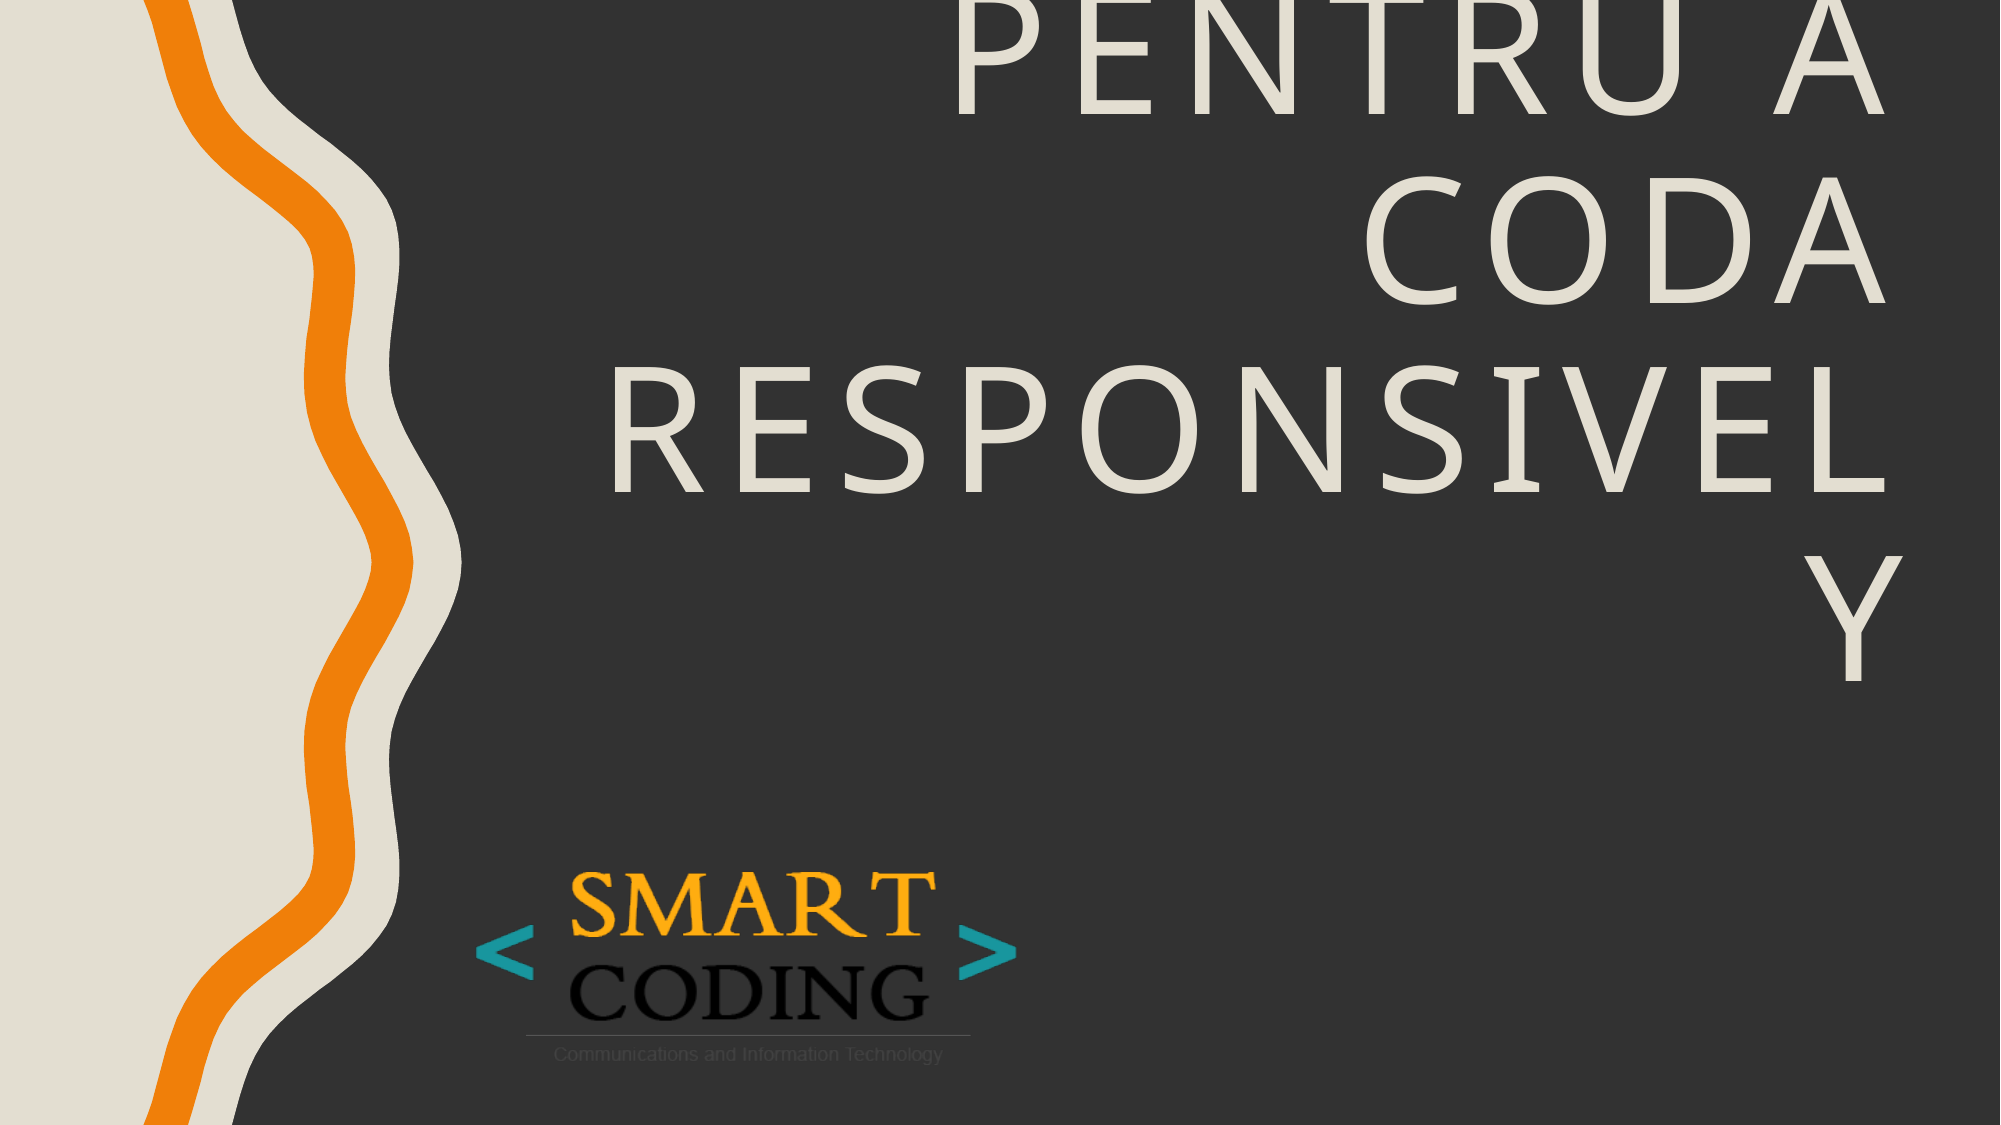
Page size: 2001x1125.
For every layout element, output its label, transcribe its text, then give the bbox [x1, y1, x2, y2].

title Trucuri pentru a coda responsively [575, 60, 1919, 727]
picture [441, 648, 1056, 1125]
